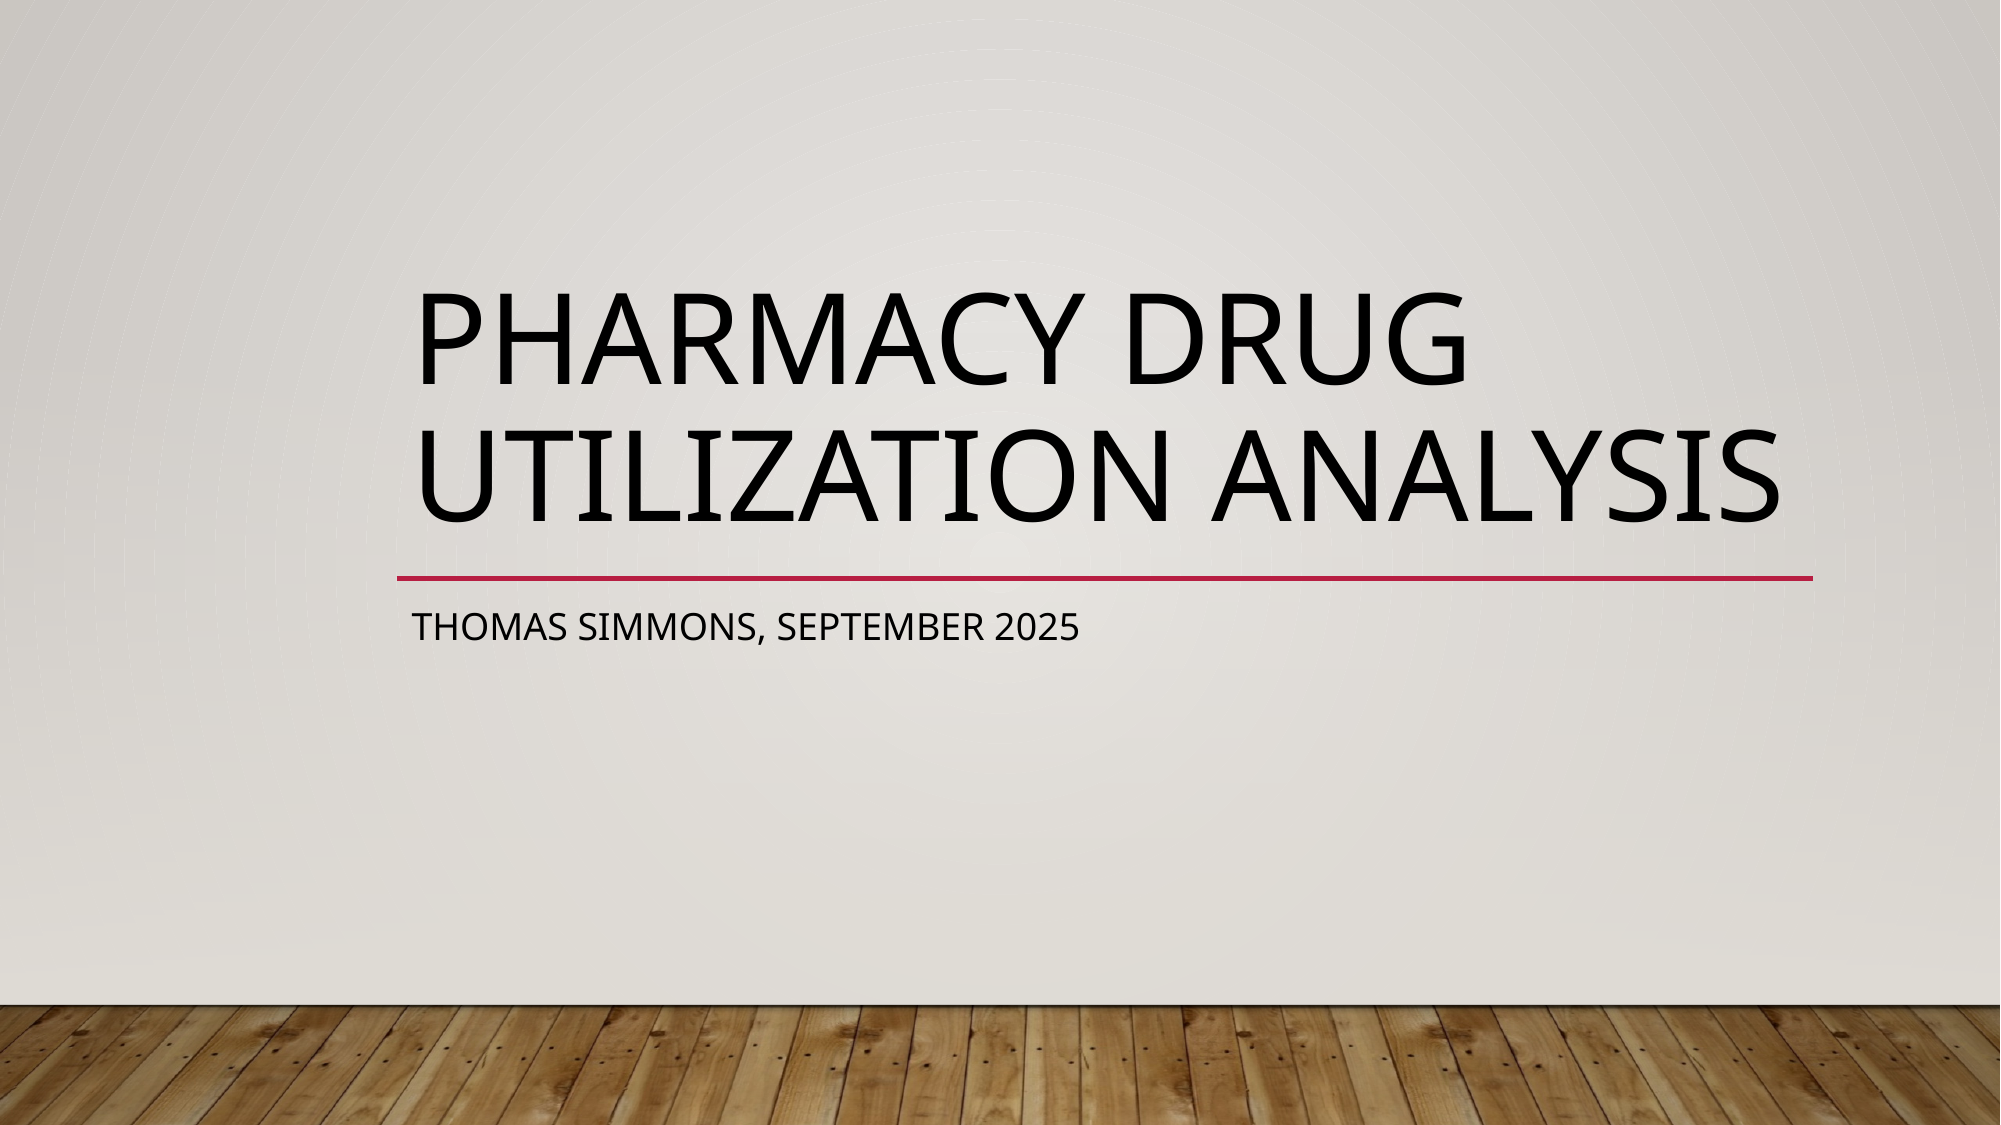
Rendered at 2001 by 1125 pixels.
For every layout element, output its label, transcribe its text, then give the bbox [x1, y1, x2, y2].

title Pharmacy drug utilization analysis [396, 131, 1814, 549]
picture [0, 1005, 2000, 1125]
subtitle Thomas Simmons, SEPTEMBER 2025 [396, 579, 1814, 740]
